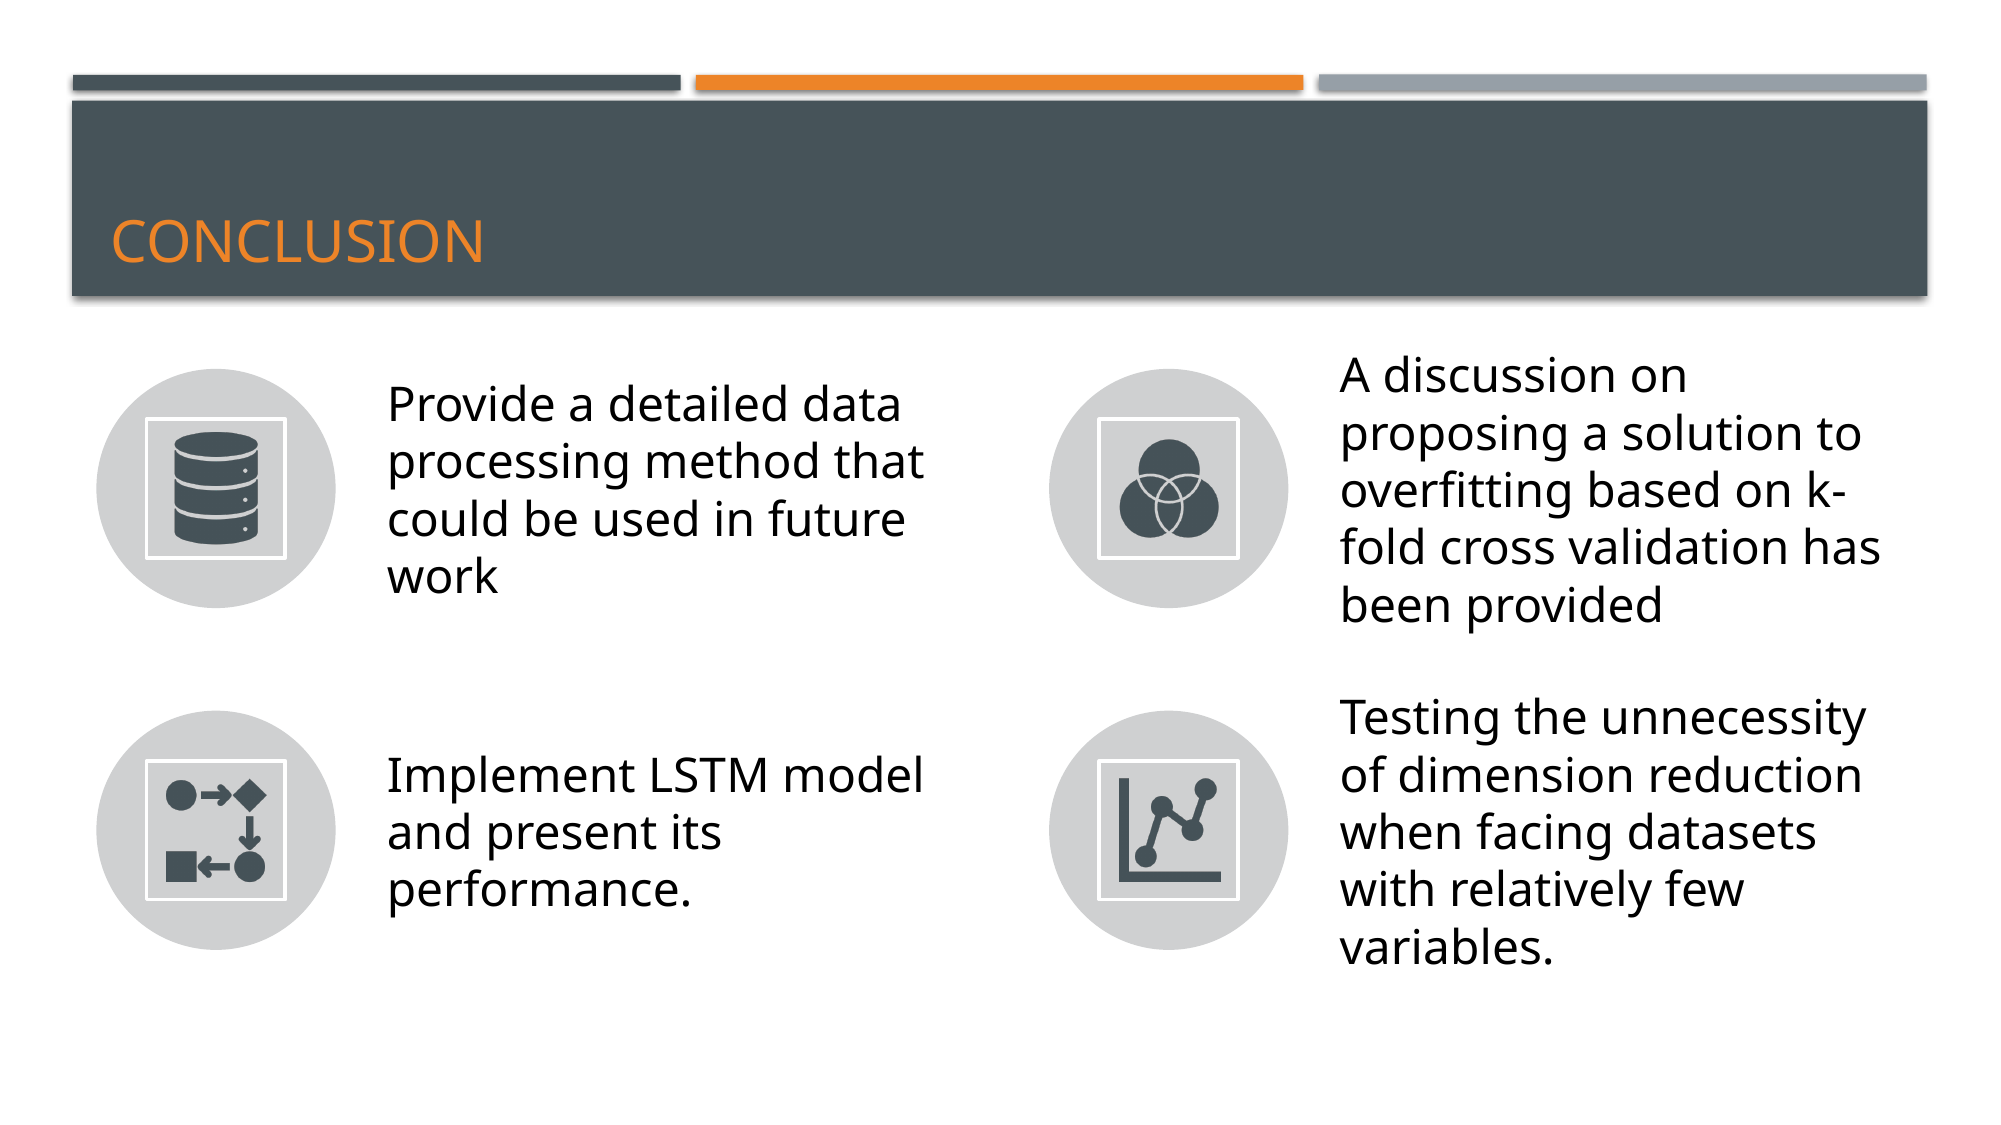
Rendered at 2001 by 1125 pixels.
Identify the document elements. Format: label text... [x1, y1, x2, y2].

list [94, 357, 1906, 962]
title Conclusion [95, 115, 1905, 282]
